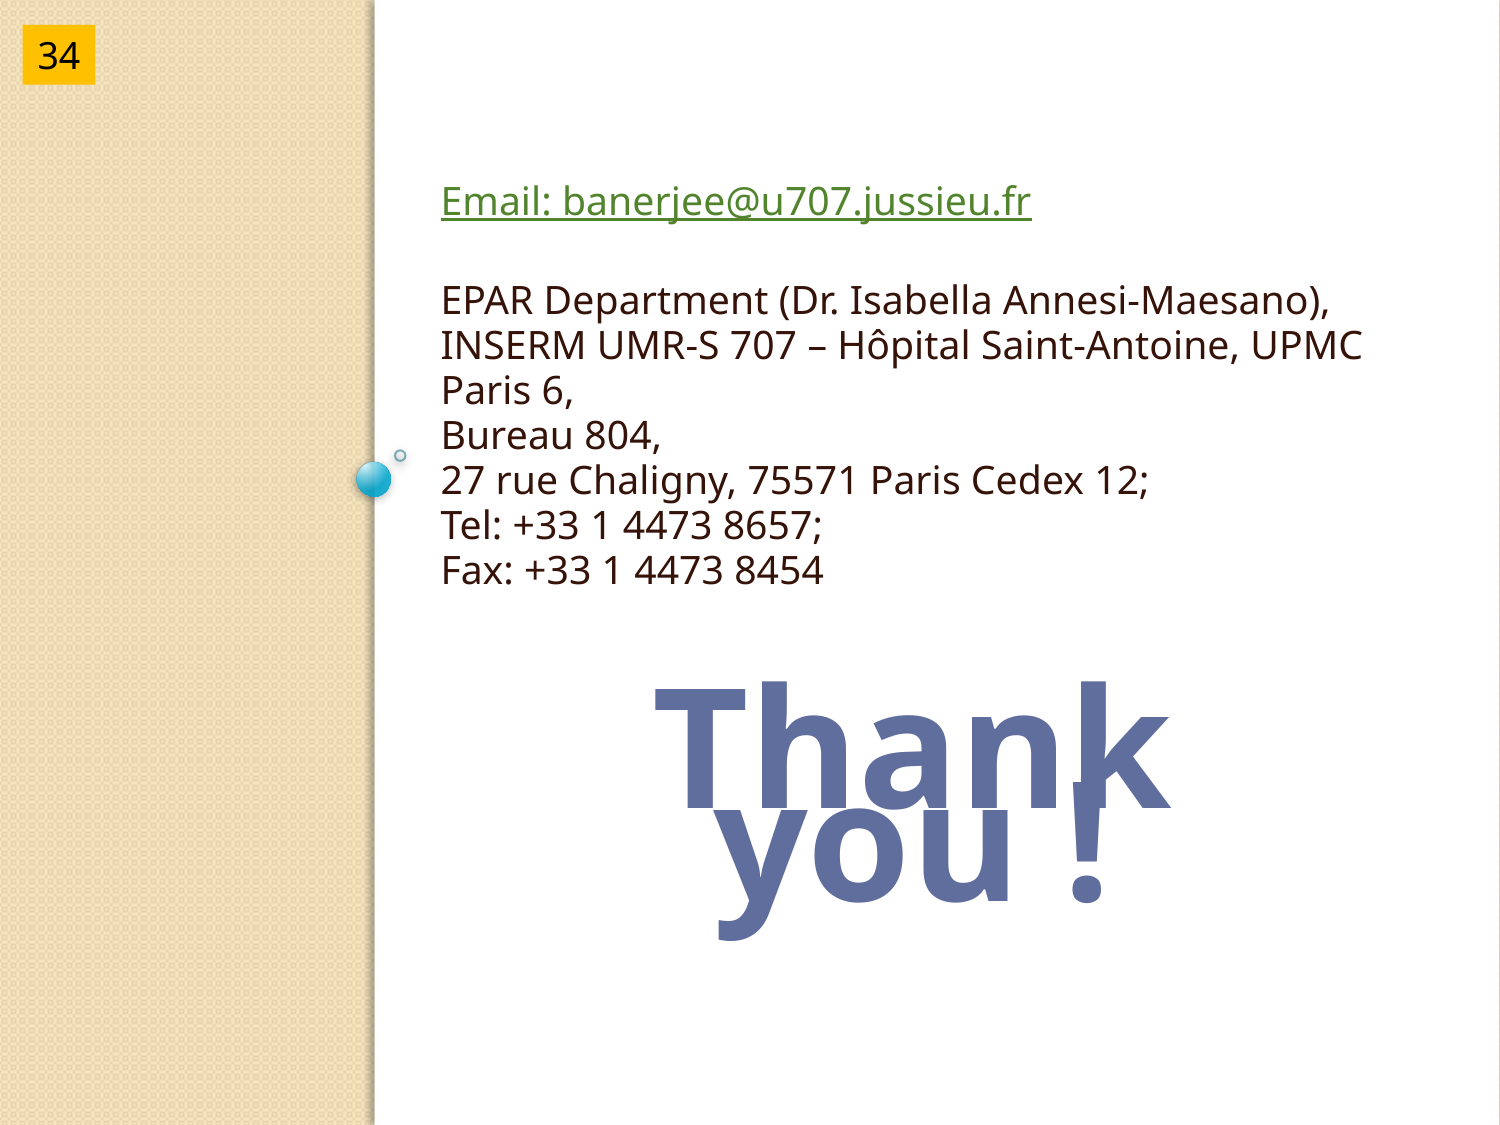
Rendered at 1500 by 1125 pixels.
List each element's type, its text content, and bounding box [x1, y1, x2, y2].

list Email: banerjee@u707.jussieu.fr EPAR Department (Dr. Isabella Annesi-Maesano), INSERM UMR-S 707 – Hôpital Saint-Antoine, UPMC Paris 6, Bureau 804, 27 rue Chaligny, 75571 Paris Cedex 12; Tel: +33 1 4473 8657; Fax: +33 1 4473 8454 [422, 174, 1473, 600]
text_box 34 [22, 24, 96, 85]
title Thank you ! [425, 740, 1400, 944]
